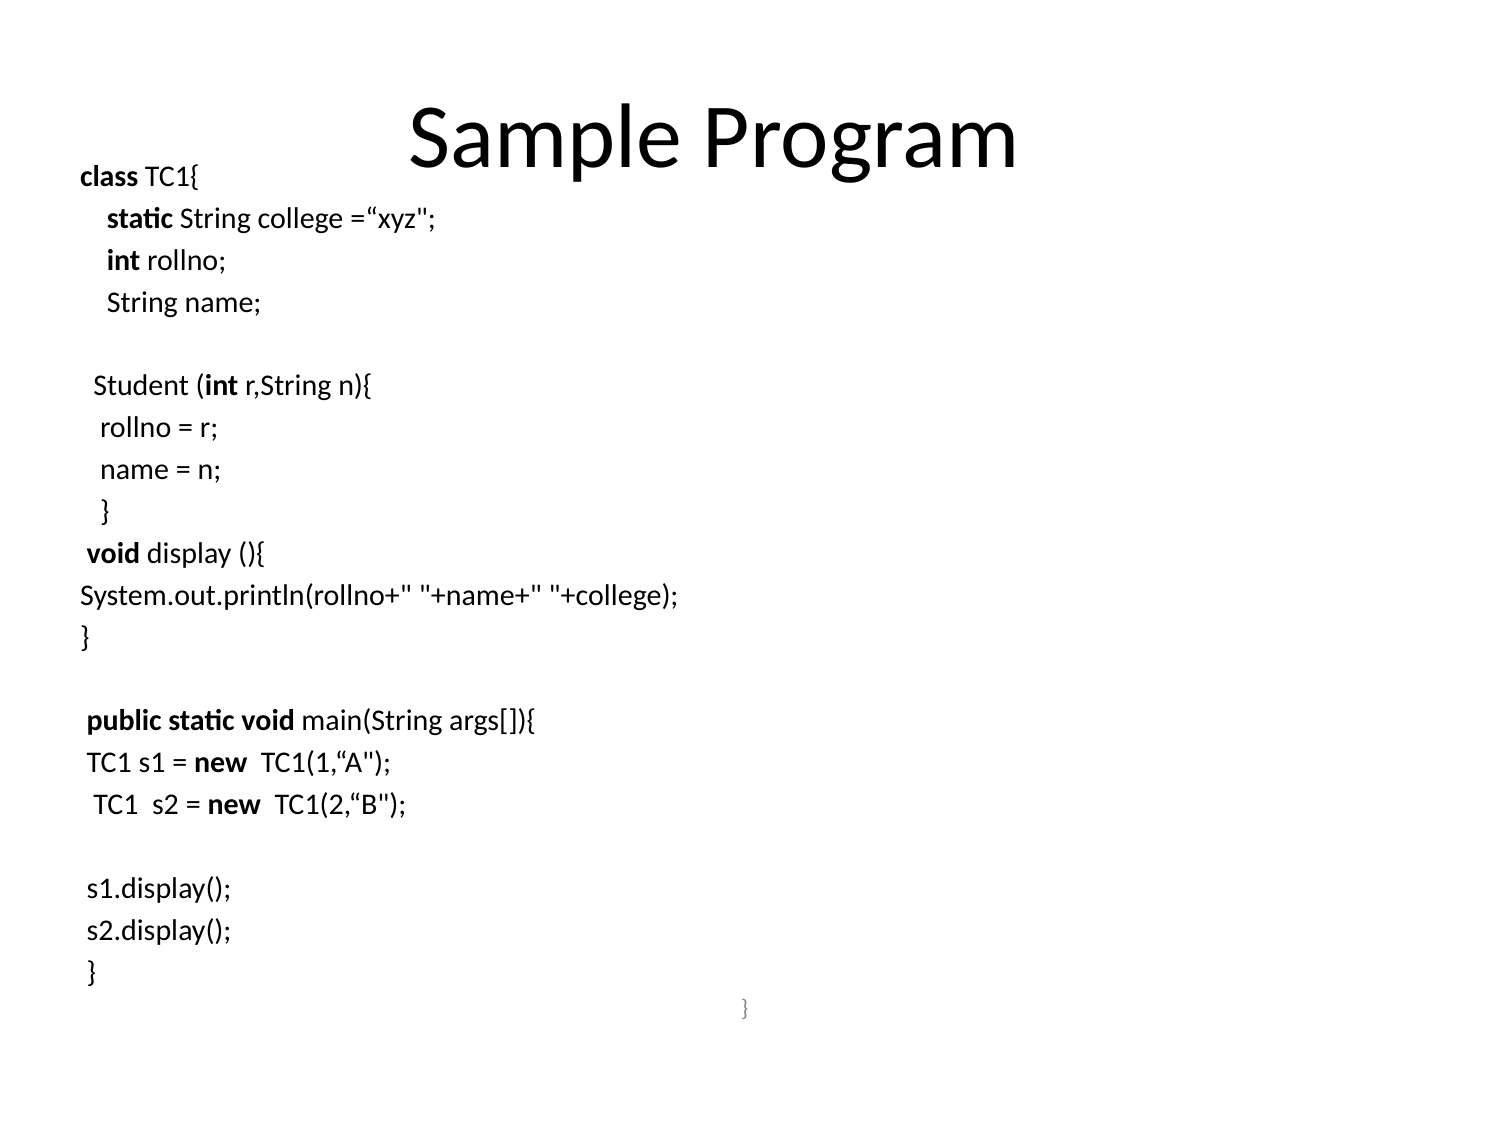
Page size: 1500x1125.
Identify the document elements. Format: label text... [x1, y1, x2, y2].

text_box Sample Program [76, 42, 1352, 220]
subtitle class TC1{ static String college =“xyz"; int rollno; String name; Student (int r,String n){ rollno = r; name = n; } void display (){ System.out.println(rollno+" "+name+" "+college); } public static void main(String args[]){ TC1 s1 = new TC1(1,“A"); TC1 s2 = new TC1(2,“B"); s1.display(); s2.display(); } } [64, 149, 1436, 1035]
